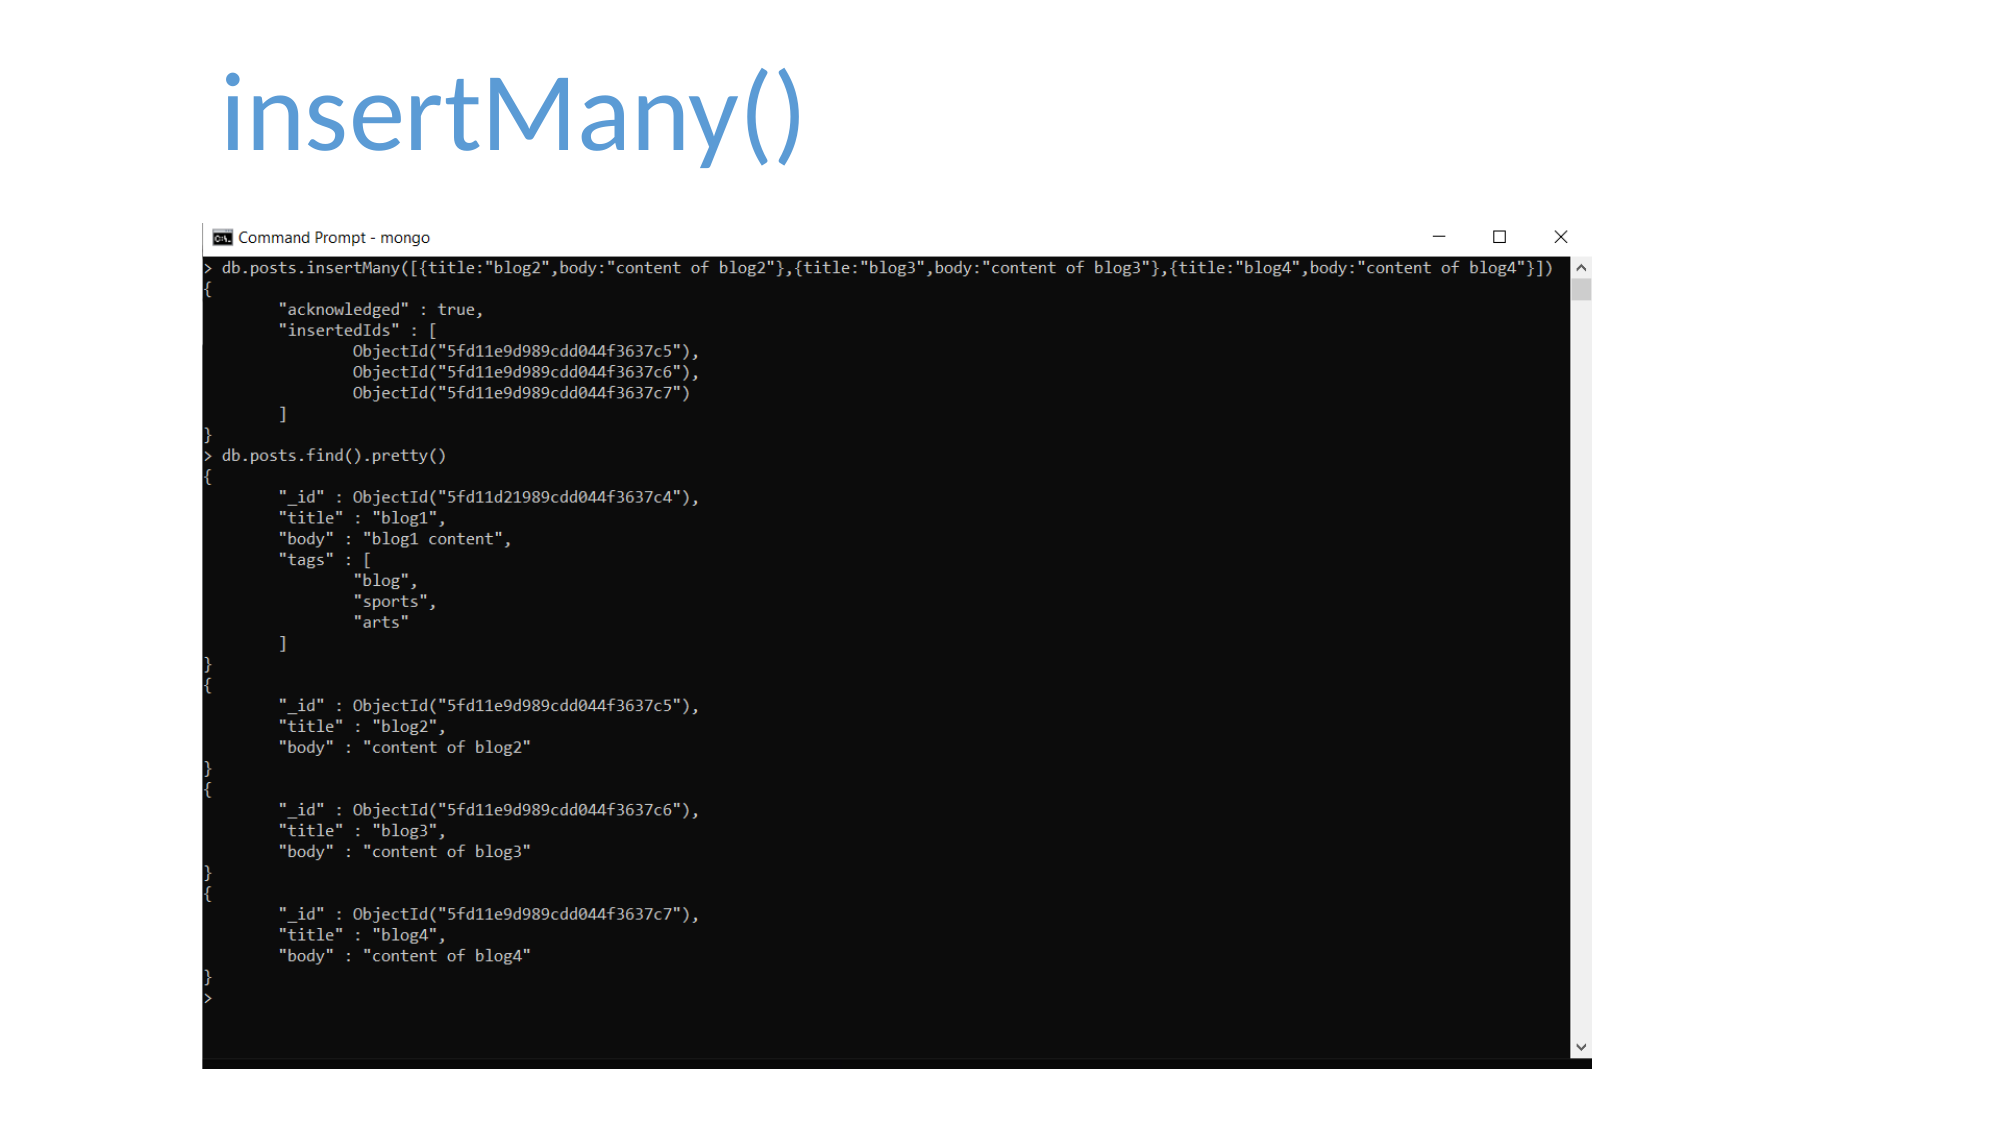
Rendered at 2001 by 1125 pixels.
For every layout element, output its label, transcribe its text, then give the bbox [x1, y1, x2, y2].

picture [202, 223, 1592, 1069]
text_box insertMany() [205, 30, 824, 181]
